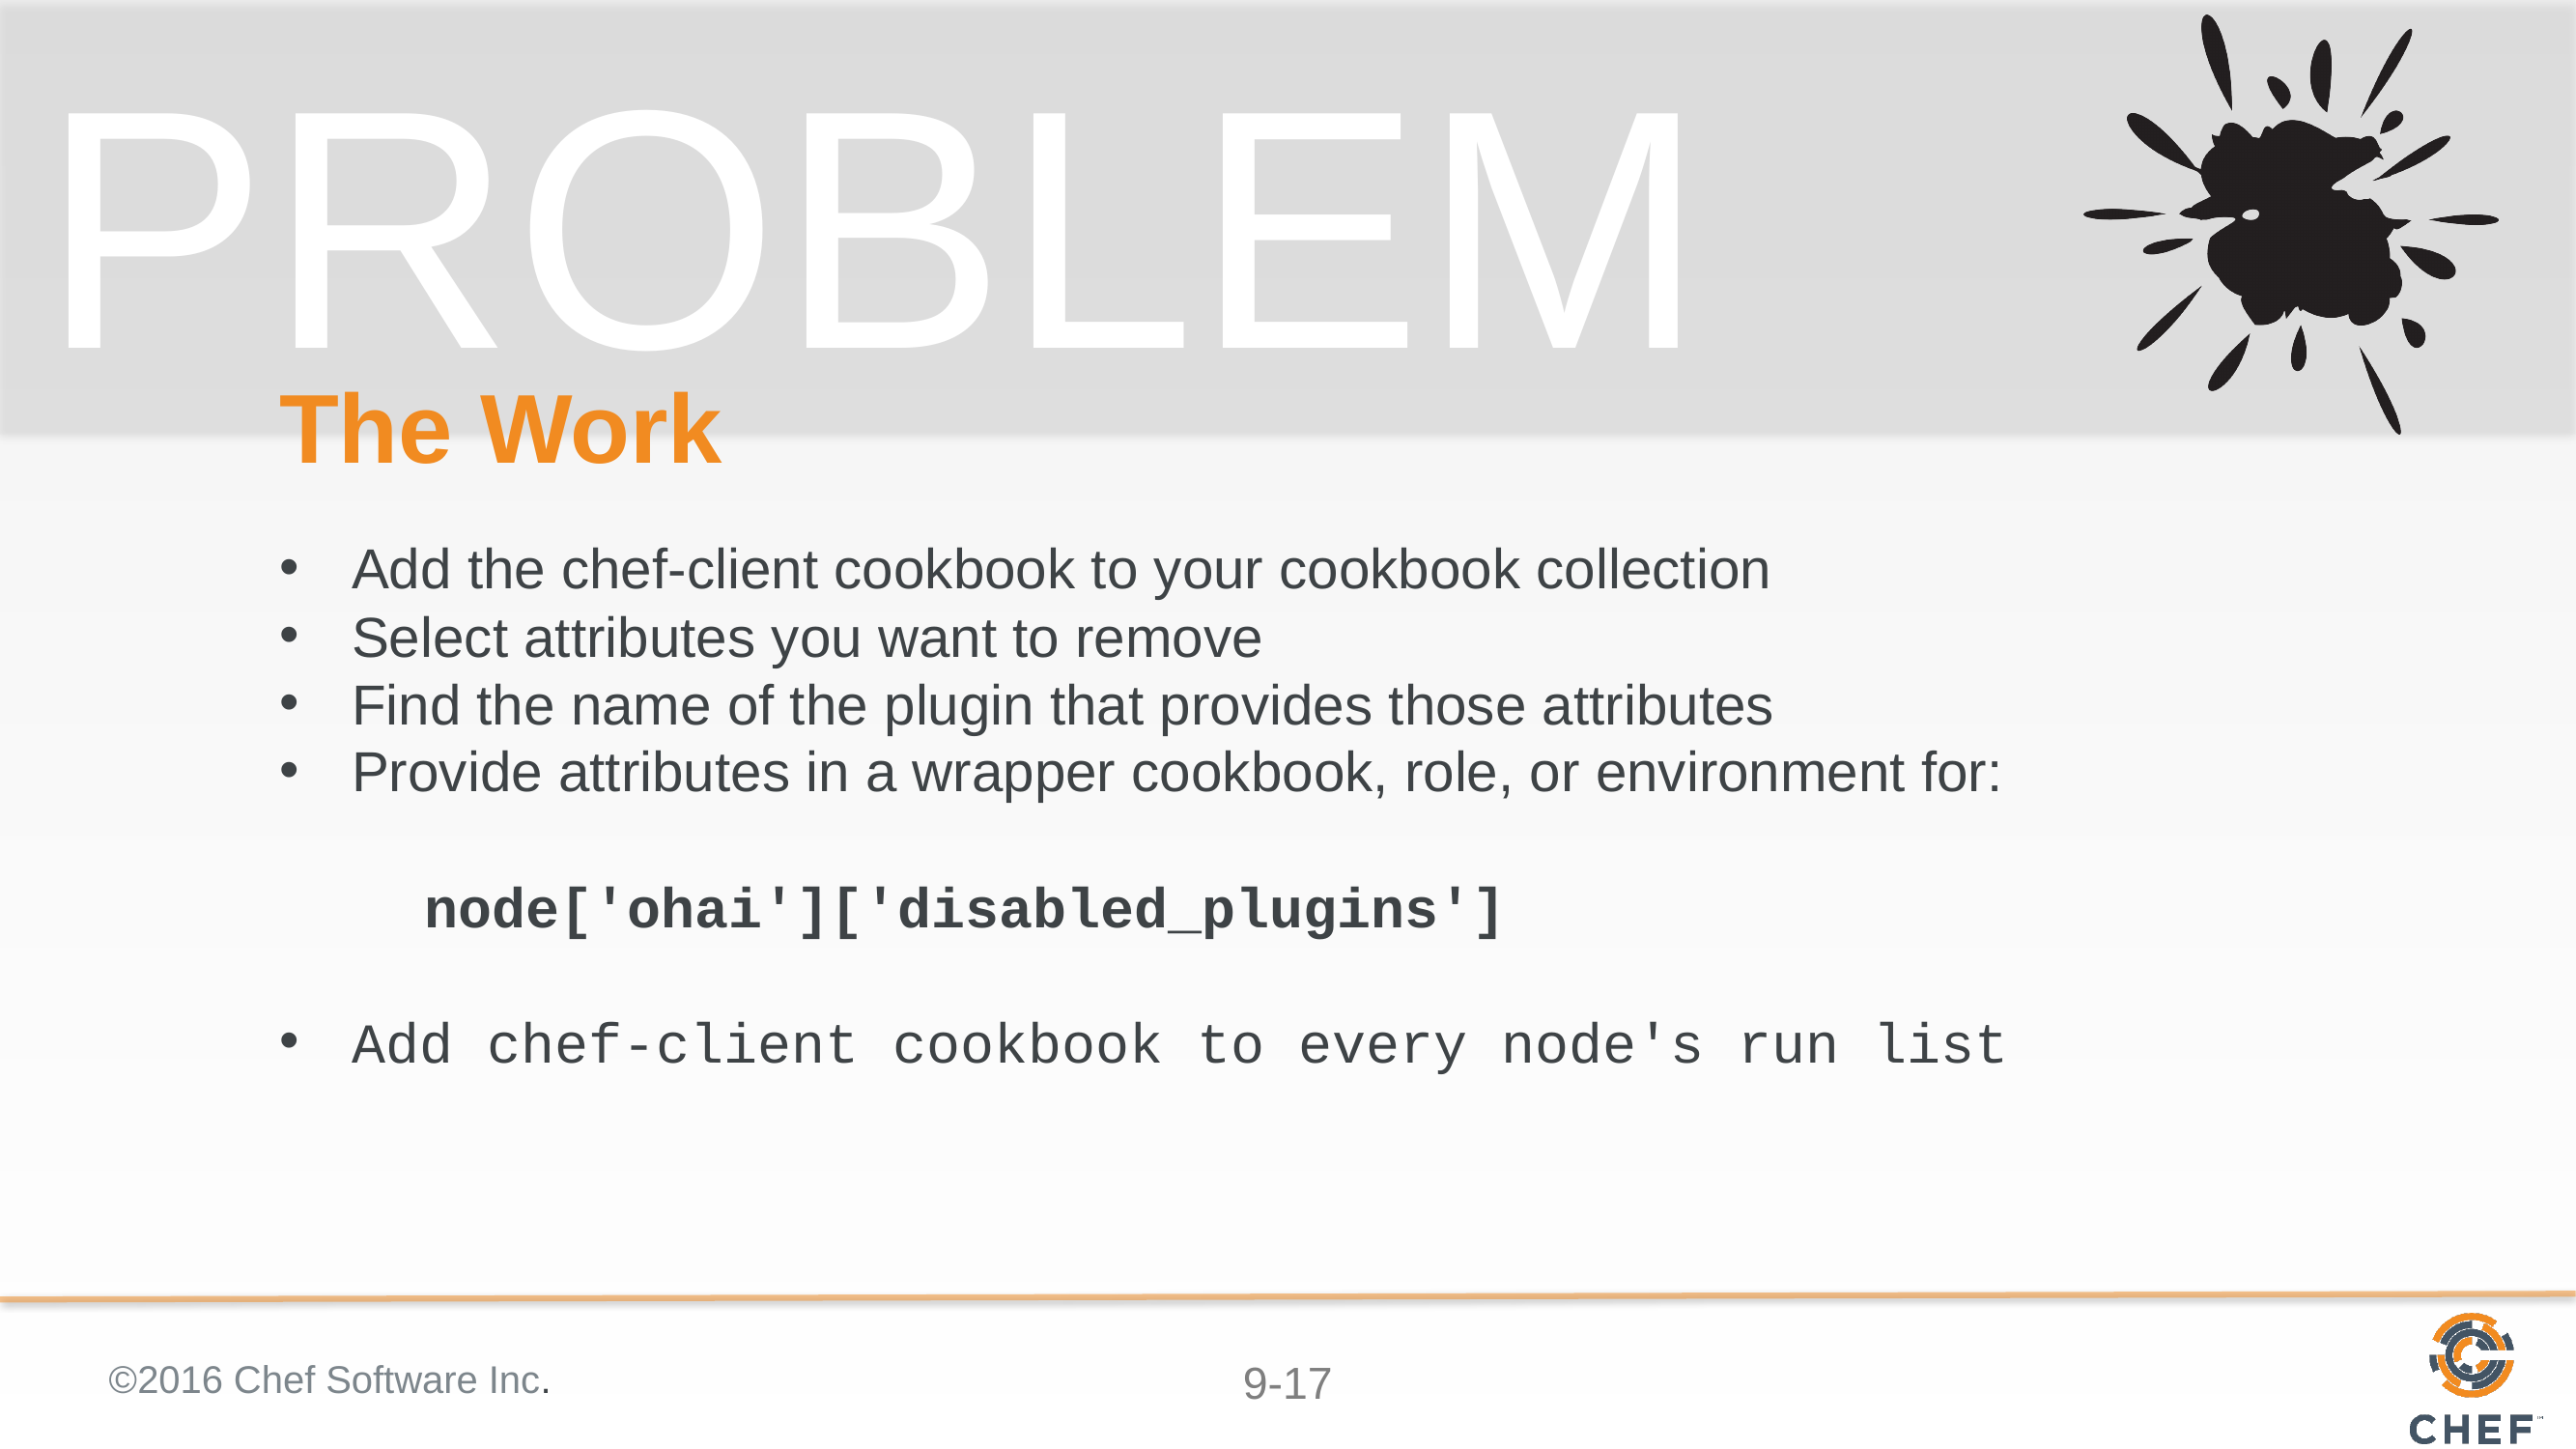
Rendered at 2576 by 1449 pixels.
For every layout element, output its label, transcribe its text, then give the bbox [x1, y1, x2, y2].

subtitle Add the chef-client cookbook to your cookbook collection Select attributes you want to remove Find the name of the plugin that provides those attributes Provide attributes in a wrapper cookbook, role, or environment for: node['ohai']['disabled_plugins'] Add chef-client cookbook to every node's run list [265, 518, 2217, 1049]
picture [2399, 1297, 2551, 1449]
title The Work [265, 363, 2217, 499]
picture [2083, 14, 2505, 435]
